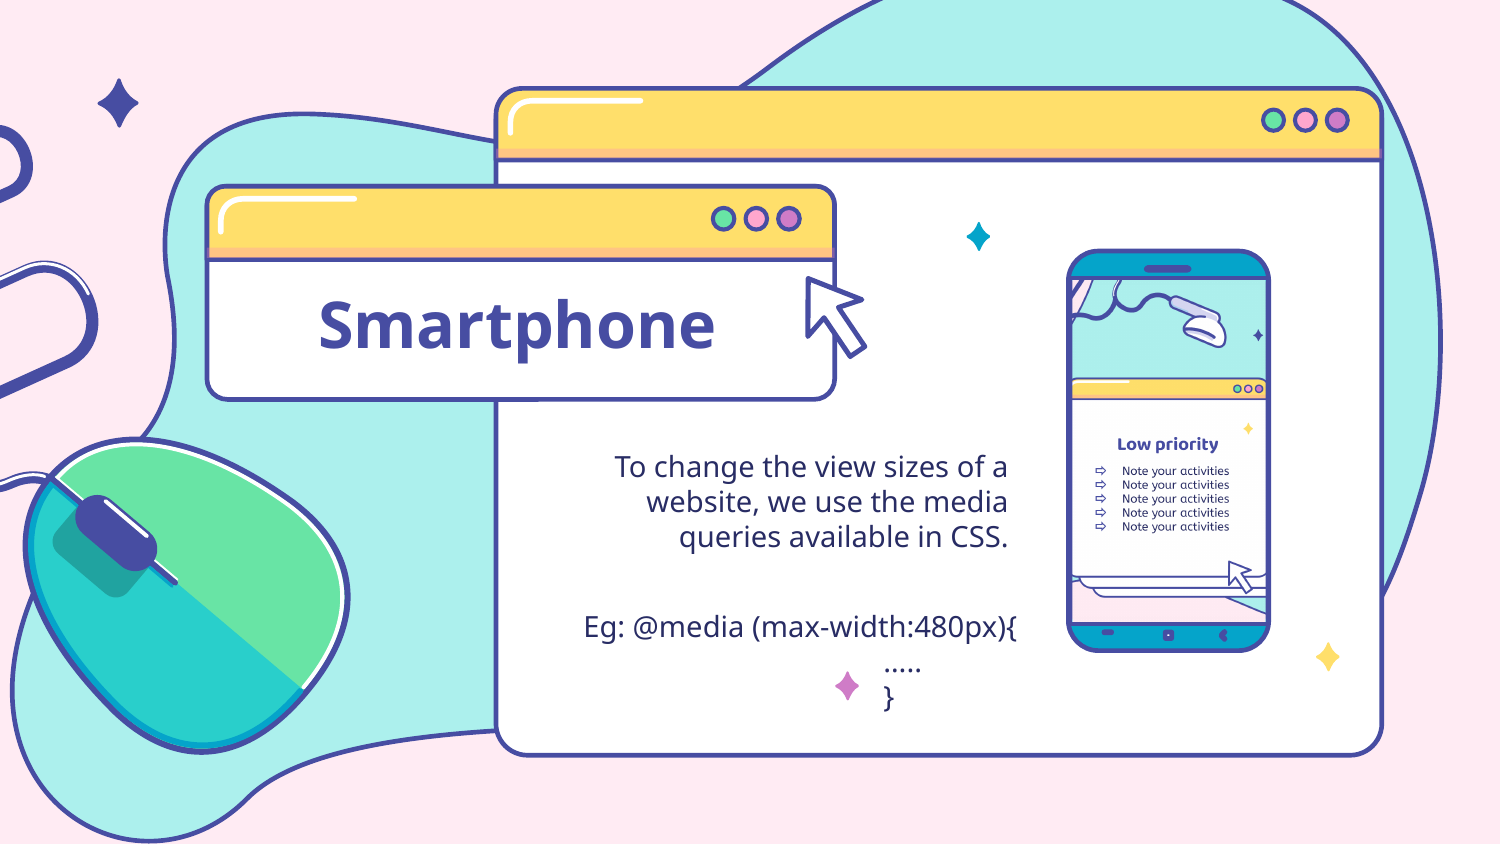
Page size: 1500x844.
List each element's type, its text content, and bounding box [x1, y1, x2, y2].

text_box [1316, 642, 1340, 672]
text_box [1068, 251, 1269, 276]
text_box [291, 185, 835, 400]
text_box [1073, 626, 1269, 651]
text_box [805, 275, 868, 360]
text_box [0, 99, 288, 771]
text_box [966, 221, 990, 252]
subtitle To change the view sizes of a website, we use the media queries available in CSS. [546, 433, 1024, 560]
subtitle Eg: @media (max-width:480px){ ….. } [568, 593, 1073, 720]
picture [1072, 279, 1266, 622]
